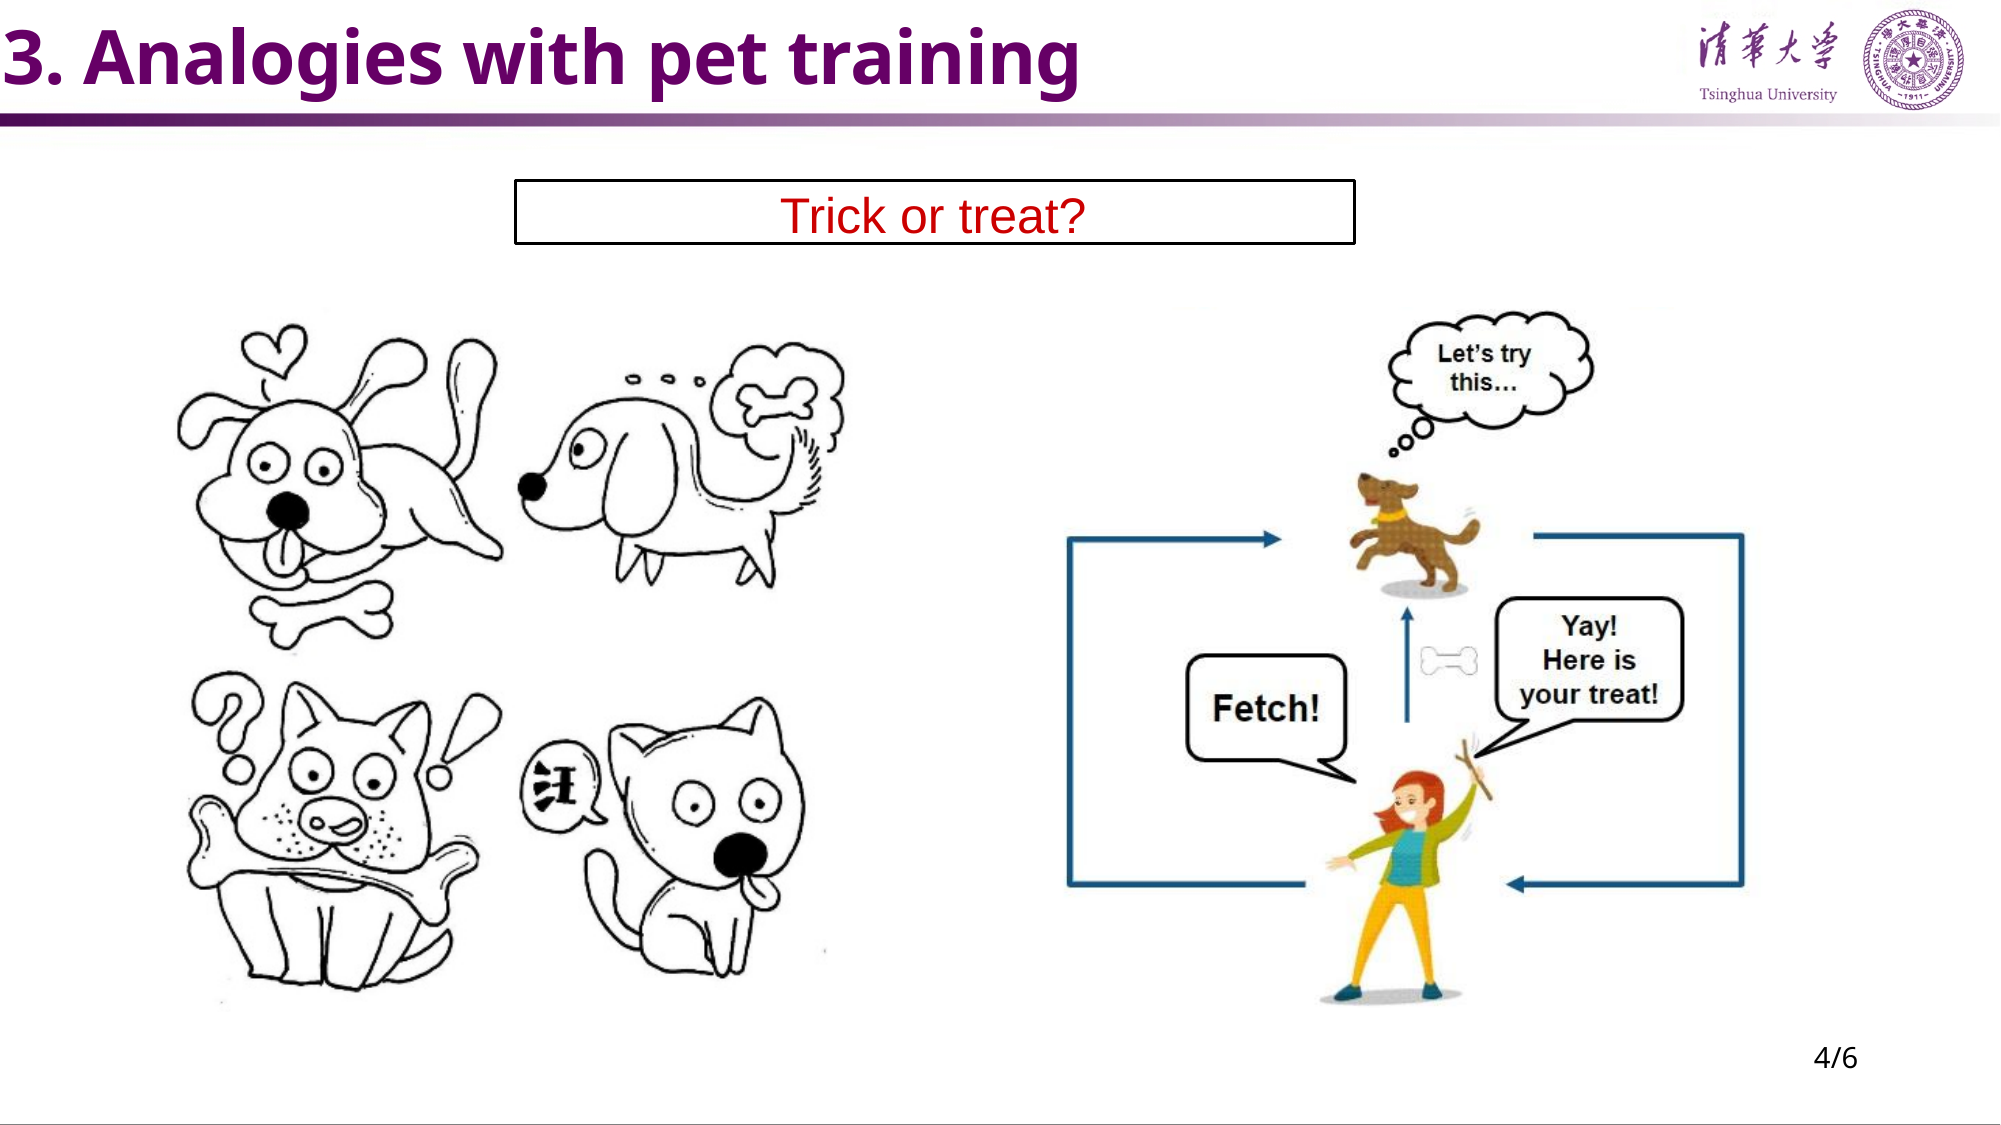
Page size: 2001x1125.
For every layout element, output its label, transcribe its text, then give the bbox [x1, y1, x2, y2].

text_box Trick or treat? [515, 180, 1355, 244]
picture [0, 0, 2001, 1125]
title 3. Analogies with pet training [0, 0, 1461, 149]
